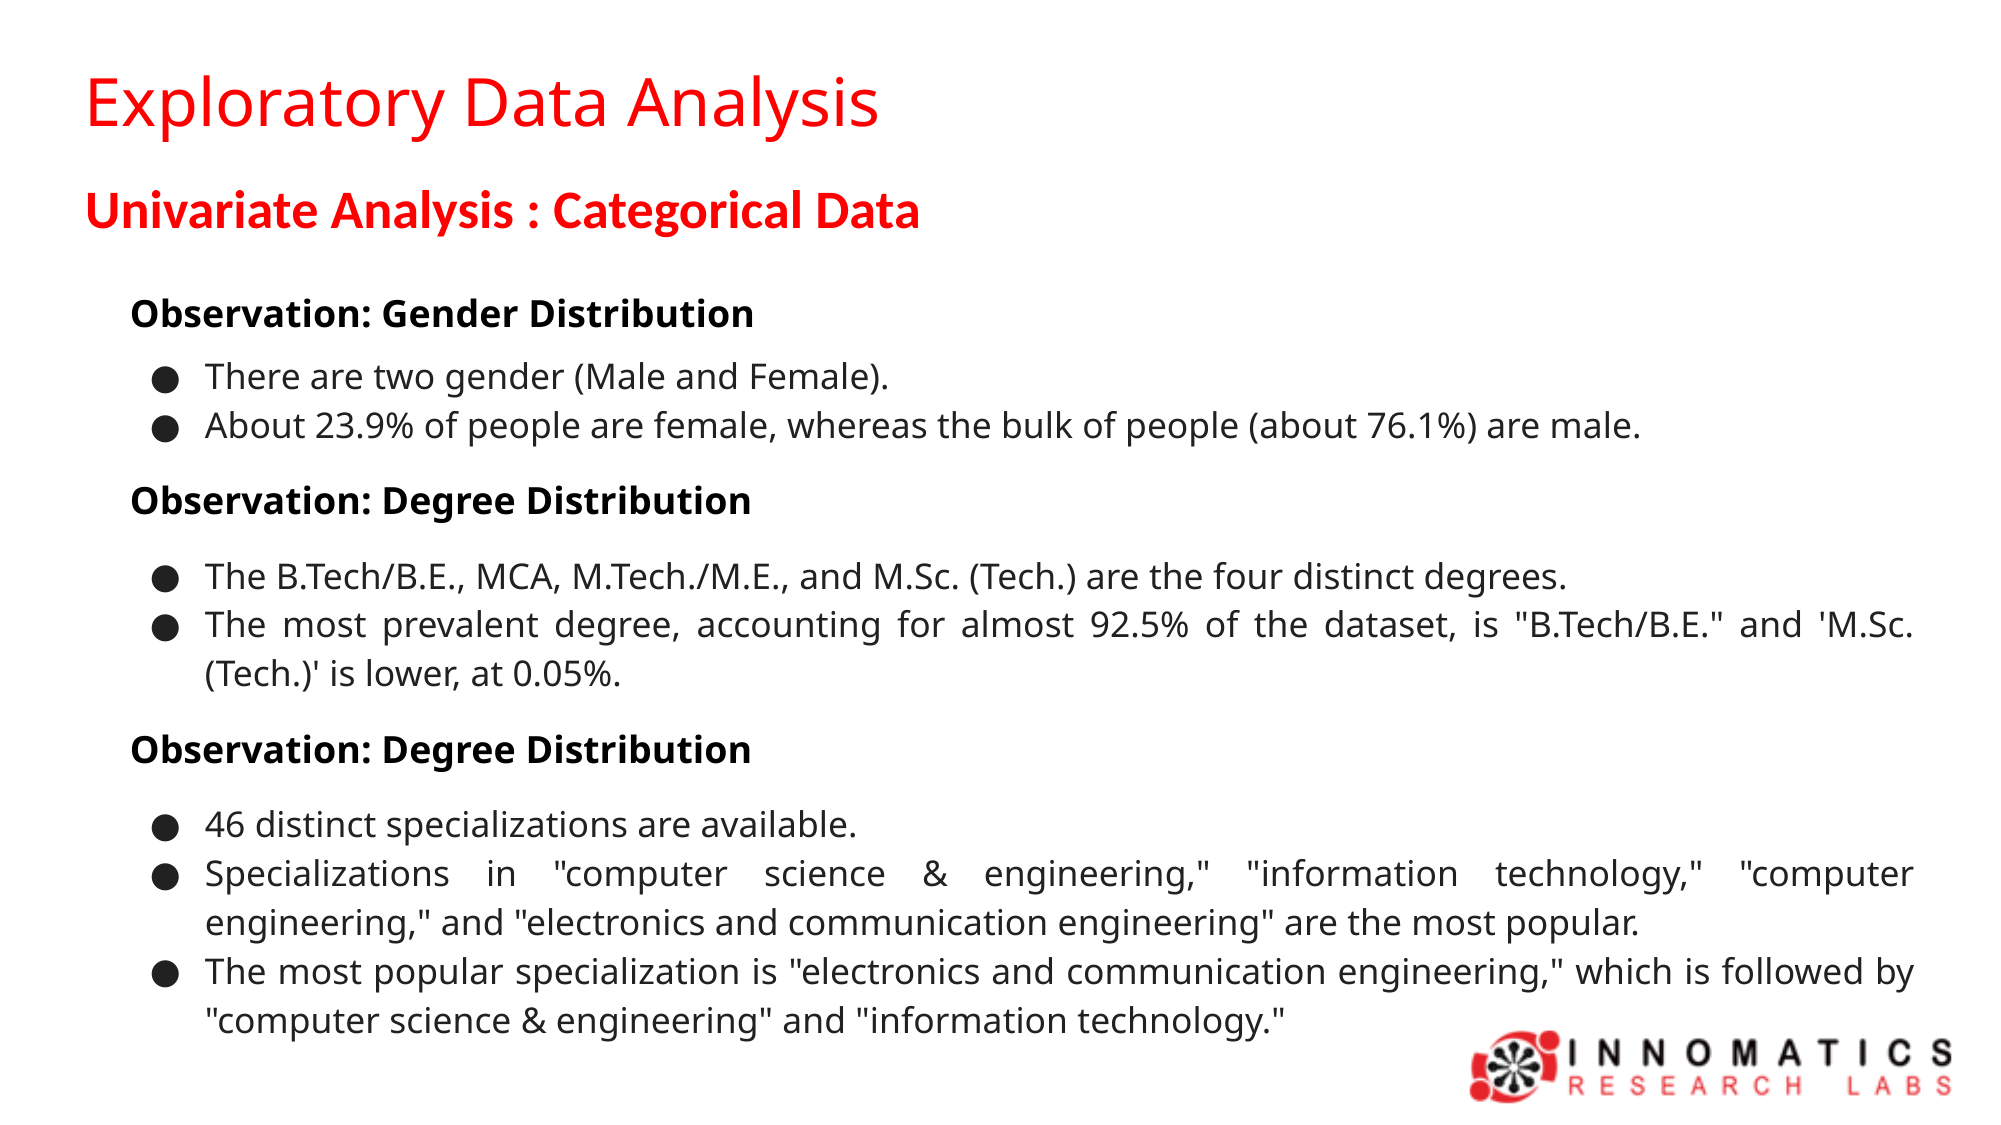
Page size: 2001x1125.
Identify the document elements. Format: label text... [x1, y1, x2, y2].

text_box Observation: Gender Distribution There are two gender (Male and Female). About 23.9% of people are female, whereas the bulk of people (about 76.1%) are male. Observation: Degree Distribution The B.Tech/B.E., MCA, M.Tech./M.E., and M.Sc. (Tech.) are the four distinct degrees. The most prevalent degree, accounting for almost 92.5% of the dataset, is "B.Tech/B.E." and 'M.Sc. (Tech.)' is lower, at 0.05%. Observation: Degree Distribution 46 distinct specializations are available. Specializations in "computer science & engineering," "information technology," "computer engineering," and "electronics and communication engineering" are the most popular. The most popular specialization is "electronics and communication engineering," which is followed by "computer science & engineering" and "information technology." [115, 260, 1931, 1048]
picture [1445, 1014, 1975, 1125]
text_box Univariate Analysis : Categorical Data [70, 166, 1220, 247]
text_box Exploratory Data Analysis [70, 68, 1745, 212]
